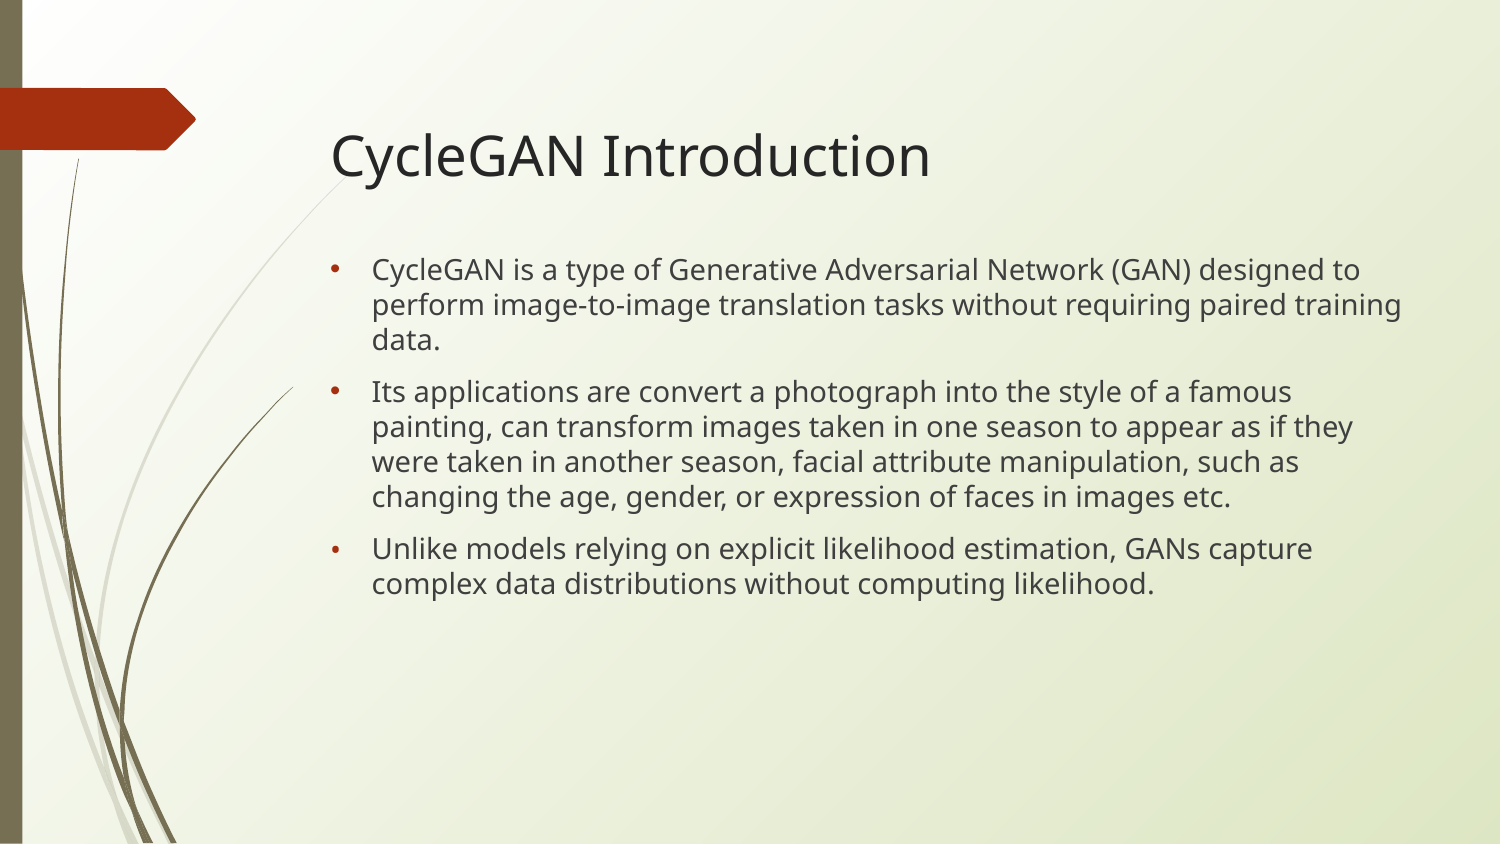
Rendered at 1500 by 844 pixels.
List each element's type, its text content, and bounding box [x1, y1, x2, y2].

list CycleGAN is a type of Generative Adversarial Network (GAN) designed to perform image-to-image translation tasks without requiring paired training data. Its applications are convert a photograph into the style of a famous painting, can transform images taken in one season to appear as if they were taken in another season, facial attribute manipulation, such as changing the age, gender, or expression of faces in images etc. Unlike models relying on explicit likelihood estimation, GANs capture complex data distributions without computing likelihood. [318, 245, 1416, 791]
title CycleGAN Introduction [319, 114, 1416, 245]
